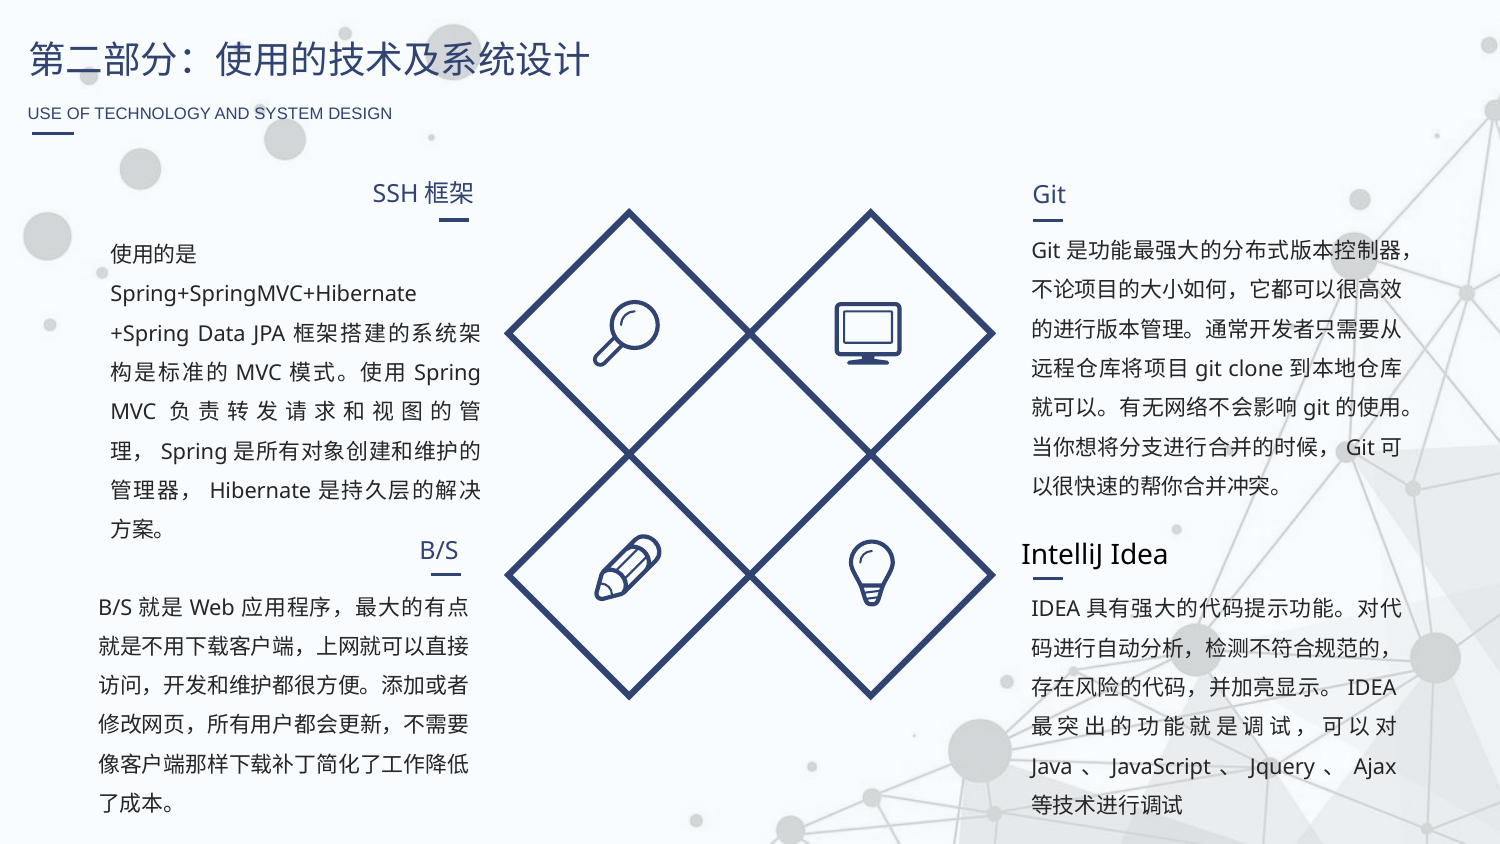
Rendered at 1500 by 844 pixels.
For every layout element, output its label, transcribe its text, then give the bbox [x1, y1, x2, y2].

text_box 第二部分：使用的技术及系统设计 [13, 29, 606, 89]
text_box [848, 539, 895, 607]
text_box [834, 301, 902, 365]
text_box SSH框架 [357, 170, 490, 216]
text_box [748, 452, 994, 698]
text_box [748, 211, 994, 454]
text_box IDEA具有强大的代码提示功能。对代码进行自动分析，检测不符合规范的，存在风险的代码，并加亮显示。IDEA最突出的功能就是调试，可以对Java、JavaScript、Jquery、Ajax等技术进行调试 [1016, 574, 1417, 826]
text_box [506, 211, 750, 454]
text_box USE OF TECHNOLOGY AND SYSTEM DESIGN [12, 95, 408, 131]
text_box B/S [404, 527, 474, 572]
text_box 使用的是Spring+SpringMVC+Hibernate +Spring Data JPA框架搭建的系统架构是标准的MVC模式。使用Spring MVC负责转发请求和视图的管理，Spring是所有对象创建和维护的管理器，Hibernate是持久层的解决方案。 [95, 220, 496, 589]
text_box IntelliJ Idea [1006, 529, 1184, 578]
text_box [594, 534, 662, 602]
text_box Git是功能最强大的分布式版本控制器，不论项目的大小如何，它都可以很高效的进行版本管理。通常开发者只需要从远程仓库将项目git clone到本地仓库就可以。有无网络不会影响git的使用。当你想将分支进行合并的时候，Git可以很快速的帮你合并冲突。 [1016, 216, 1417, 507]
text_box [592, 299, 660, 367]
text_box B/S就是Web应用程序，最大的有点就是不用下载客户端，上网就可以直接访问，开发和维护都很方便。添加或者修改网页，所有用户都会更新，不需要像客户端那样下载补丁简化了工作降低了成本。 [83, 572, 484, 824]
text_box [506, 452, 750, 698]
text_box Git [1017, 170, 1081, 216]
